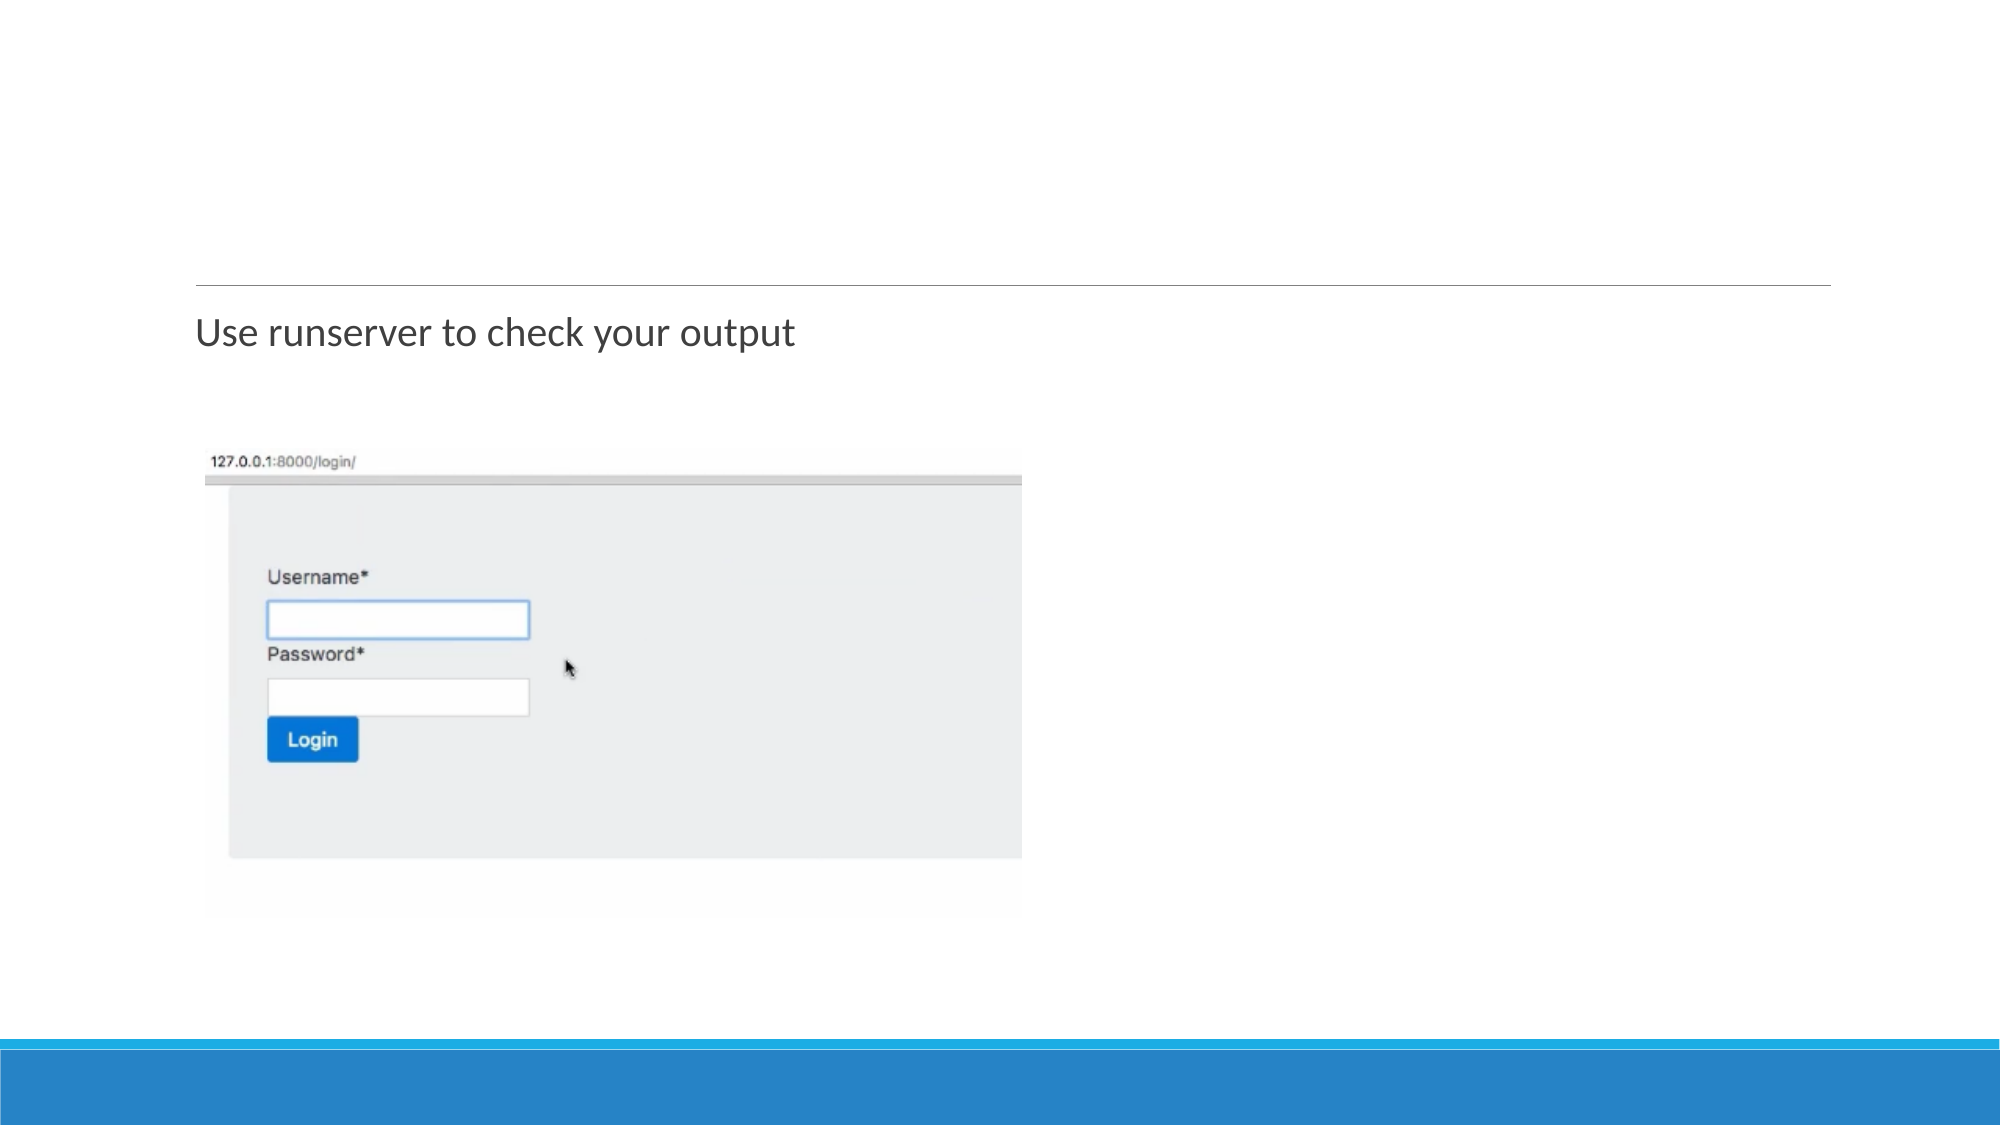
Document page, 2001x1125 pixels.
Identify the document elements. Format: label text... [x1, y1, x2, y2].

list Use runserver to check your output [180, 302, 1830, 963]
picture [205, 447, 1022, 918]
